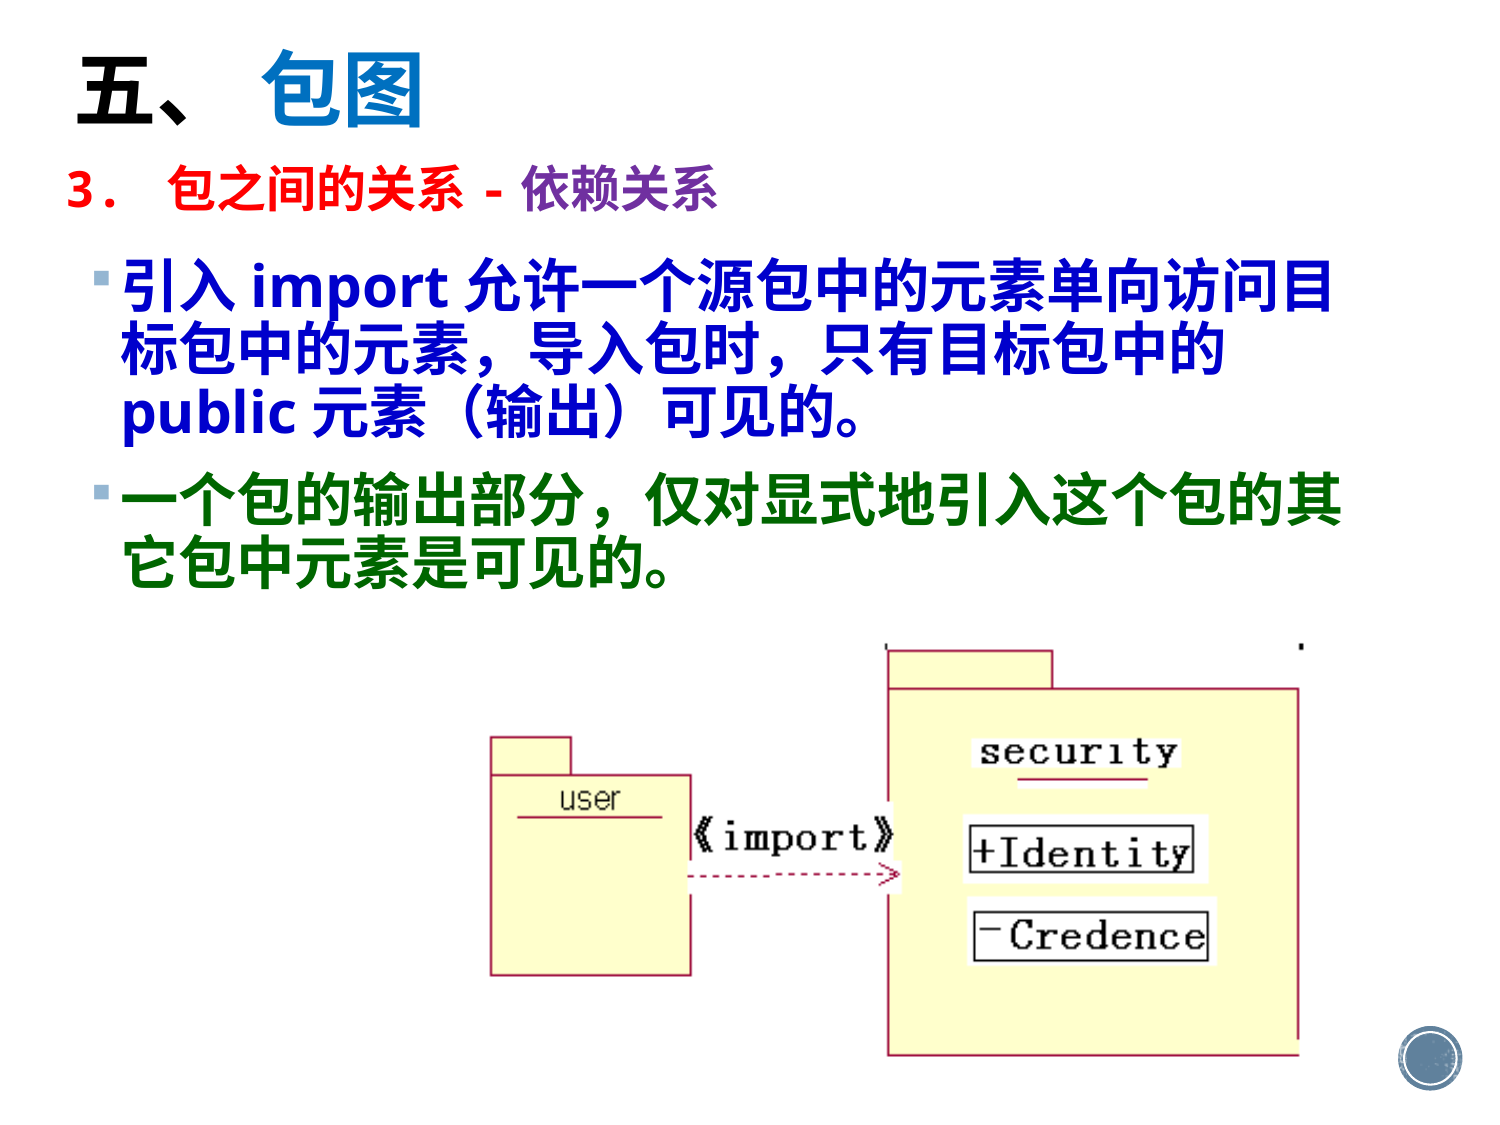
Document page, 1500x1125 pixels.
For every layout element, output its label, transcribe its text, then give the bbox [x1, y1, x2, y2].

text_box 3. 包之间的关系-依赖关系 [50, 150, 851, 219]
picture [480, 604, 1306, 1097]
text_box 五、 包图 [58, 0, 1442, 188]
list 引入import允许一个源包中的元素单向访问目标包中的元素，导入包时，只有目标包中的public元素（输出）可见的。 一个包的输出部分，仅对显式地引入这个包的其它包中元素是可见的。 [75, 249, 1378, 1066]
